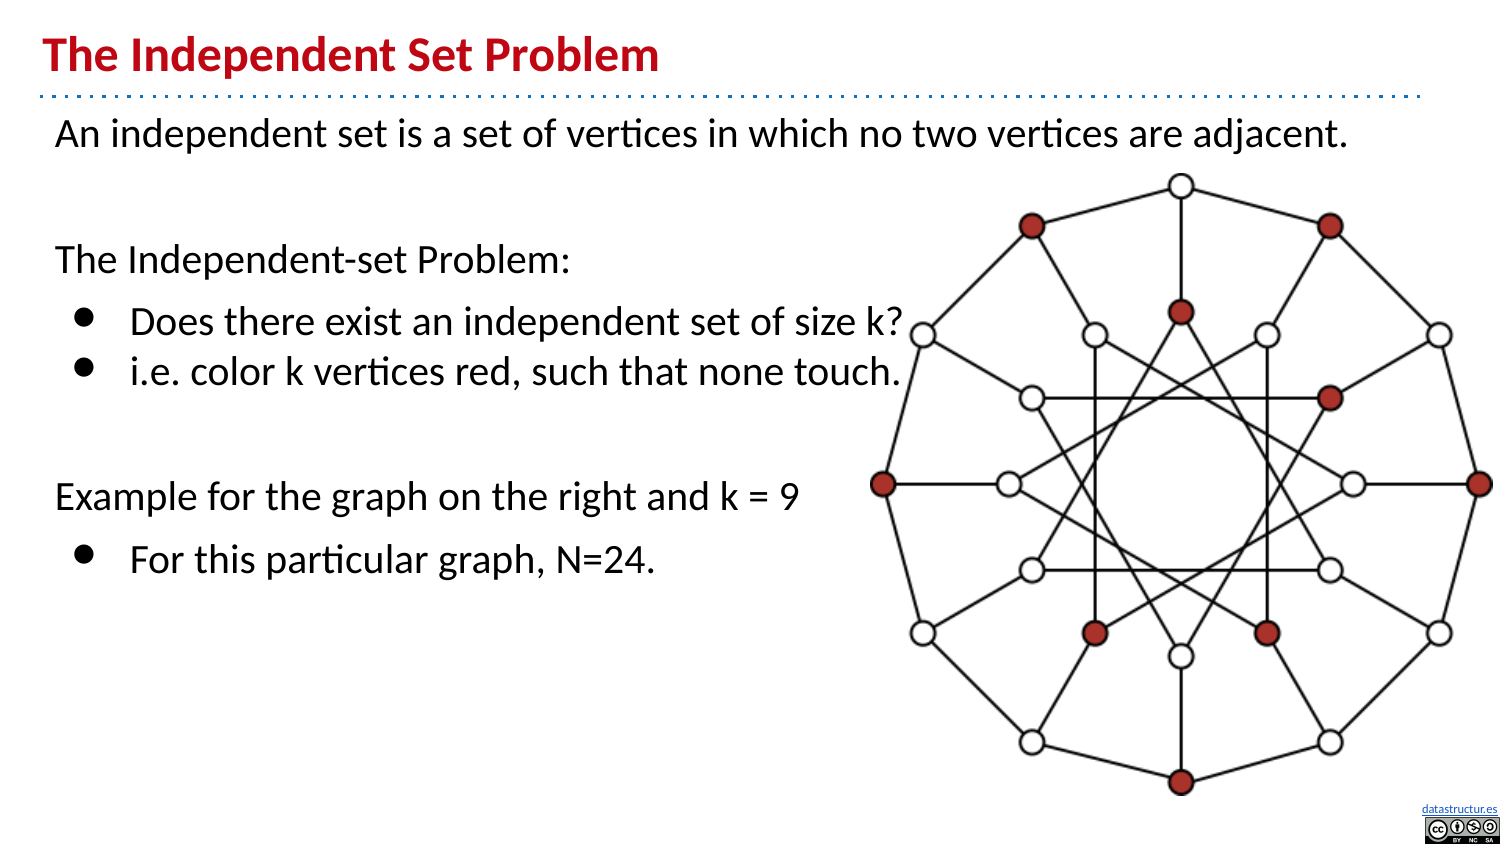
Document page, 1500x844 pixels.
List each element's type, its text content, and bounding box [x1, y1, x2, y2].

picture [1425, 817, 1500, 844]
list An independent set is a set of vertices in which no two vertices are adjacent. The Independent-set Problem: Does there exist an independent set of size k? i.e. color k vertices red, such that none touch. Example for the graph on the right and k = 9 For this particular graph, N=24. [39, 91, 1425, 773]
picture [870, 173, 1493, 796]
title The Independent Set Problem [27, 15, 1378, 97]
